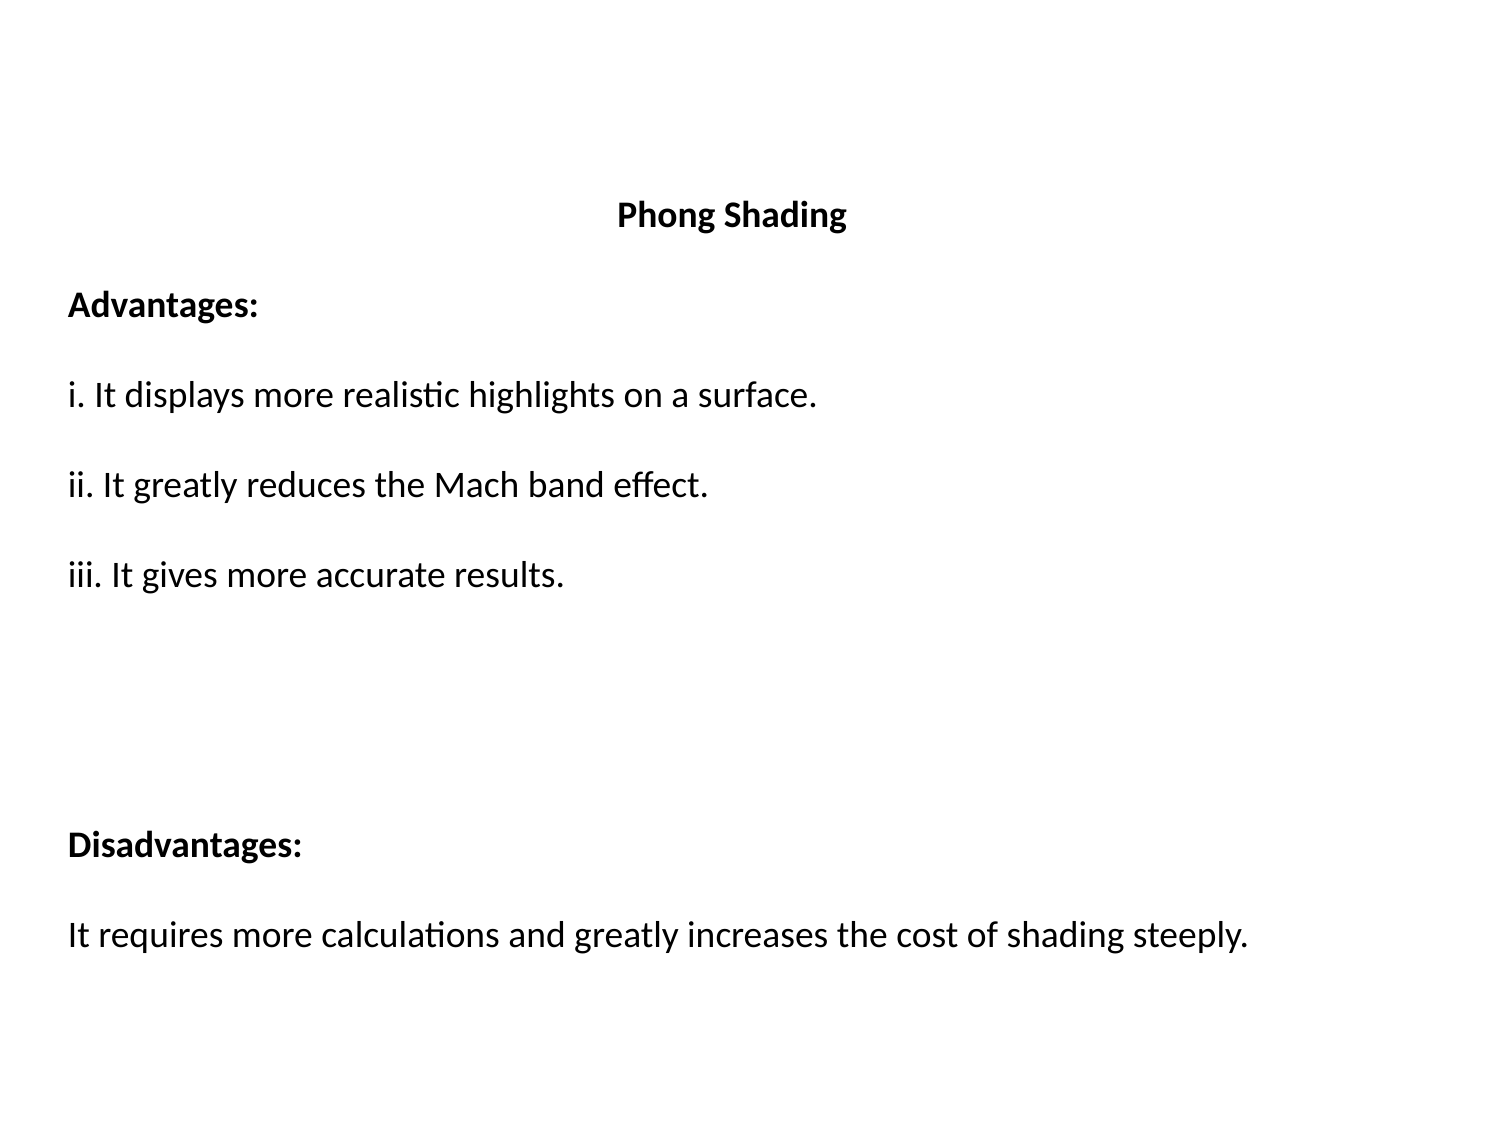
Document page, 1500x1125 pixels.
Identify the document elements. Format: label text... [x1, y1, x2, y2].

text_box Phong Shading Advantages: i. It displays more realistic highlights on a surface. ii. It greatly reduces the Mach band effect. iii. It gives more accurate results. Disadvantages: It requires more calculations and greatly increases the cost of shading steeply. [53, 137, 1412, 962]
